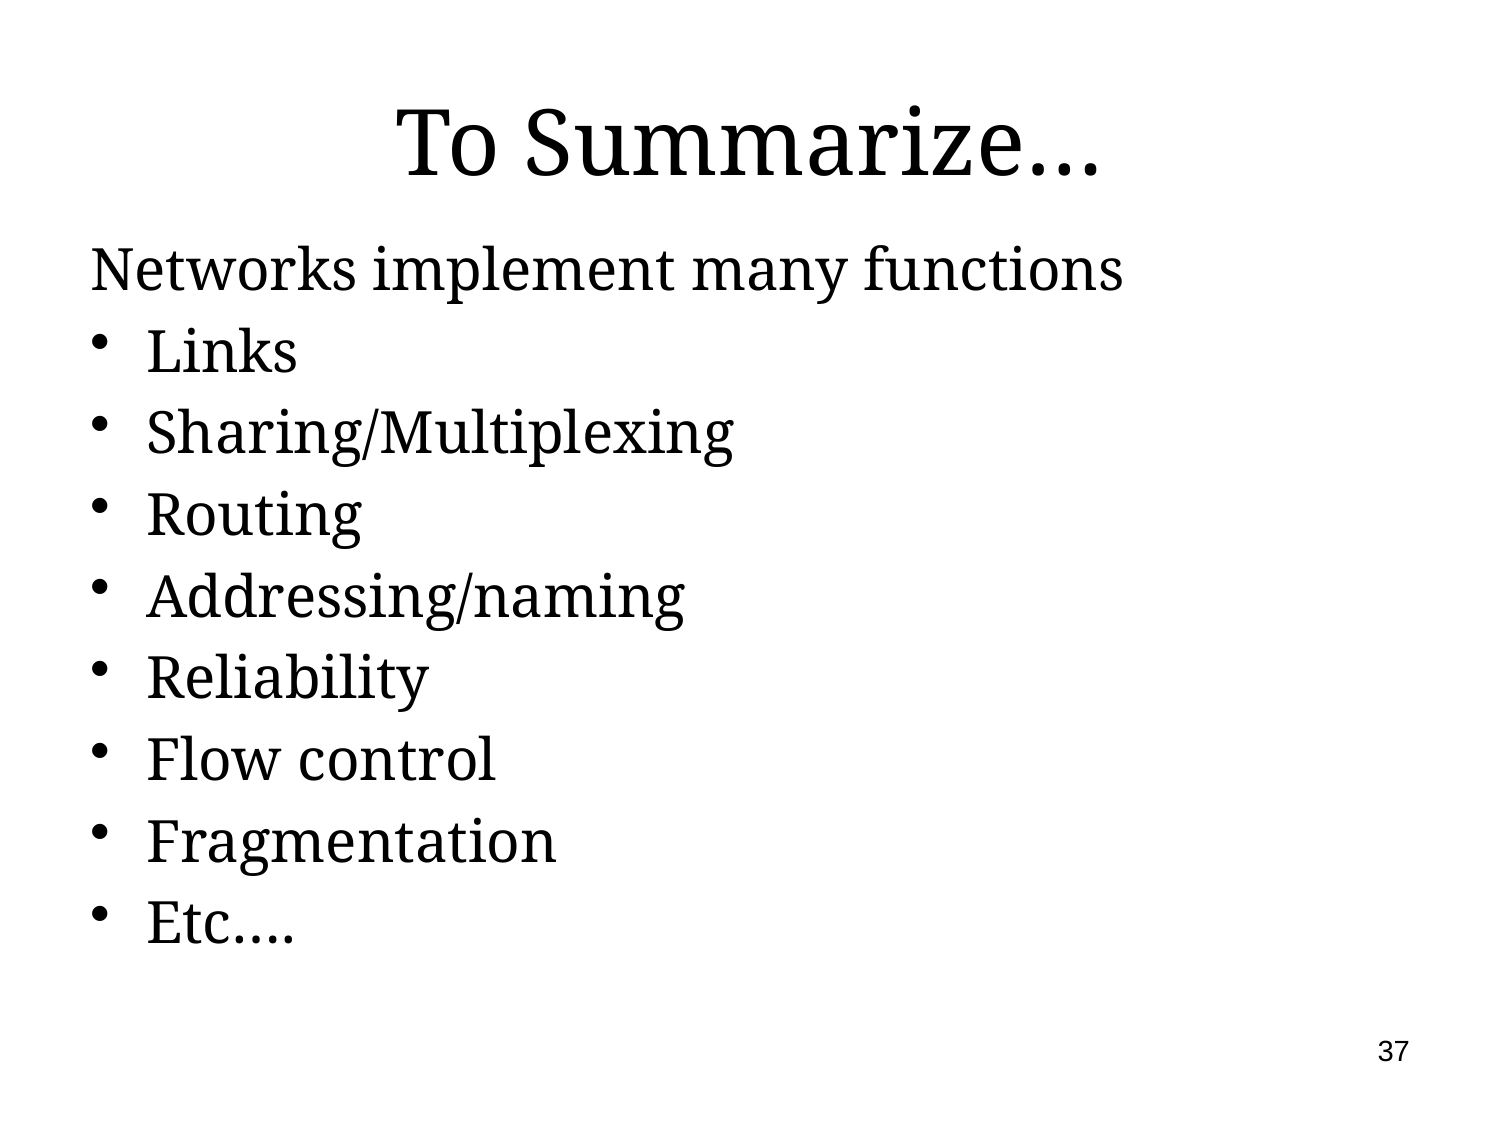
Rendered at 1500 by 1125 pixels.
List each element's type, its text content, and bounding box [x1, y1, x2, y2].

list Networks implement many functions Links Sharing/Multiplexing Routing Addressing/naming Reliability Flow control Fragmentation Etc…. [75, 224, 1425, 975]
title To Summarize… [75, 45, 1425, 224]
slide_number 37 [1074, 1024, 1425, 1103]
